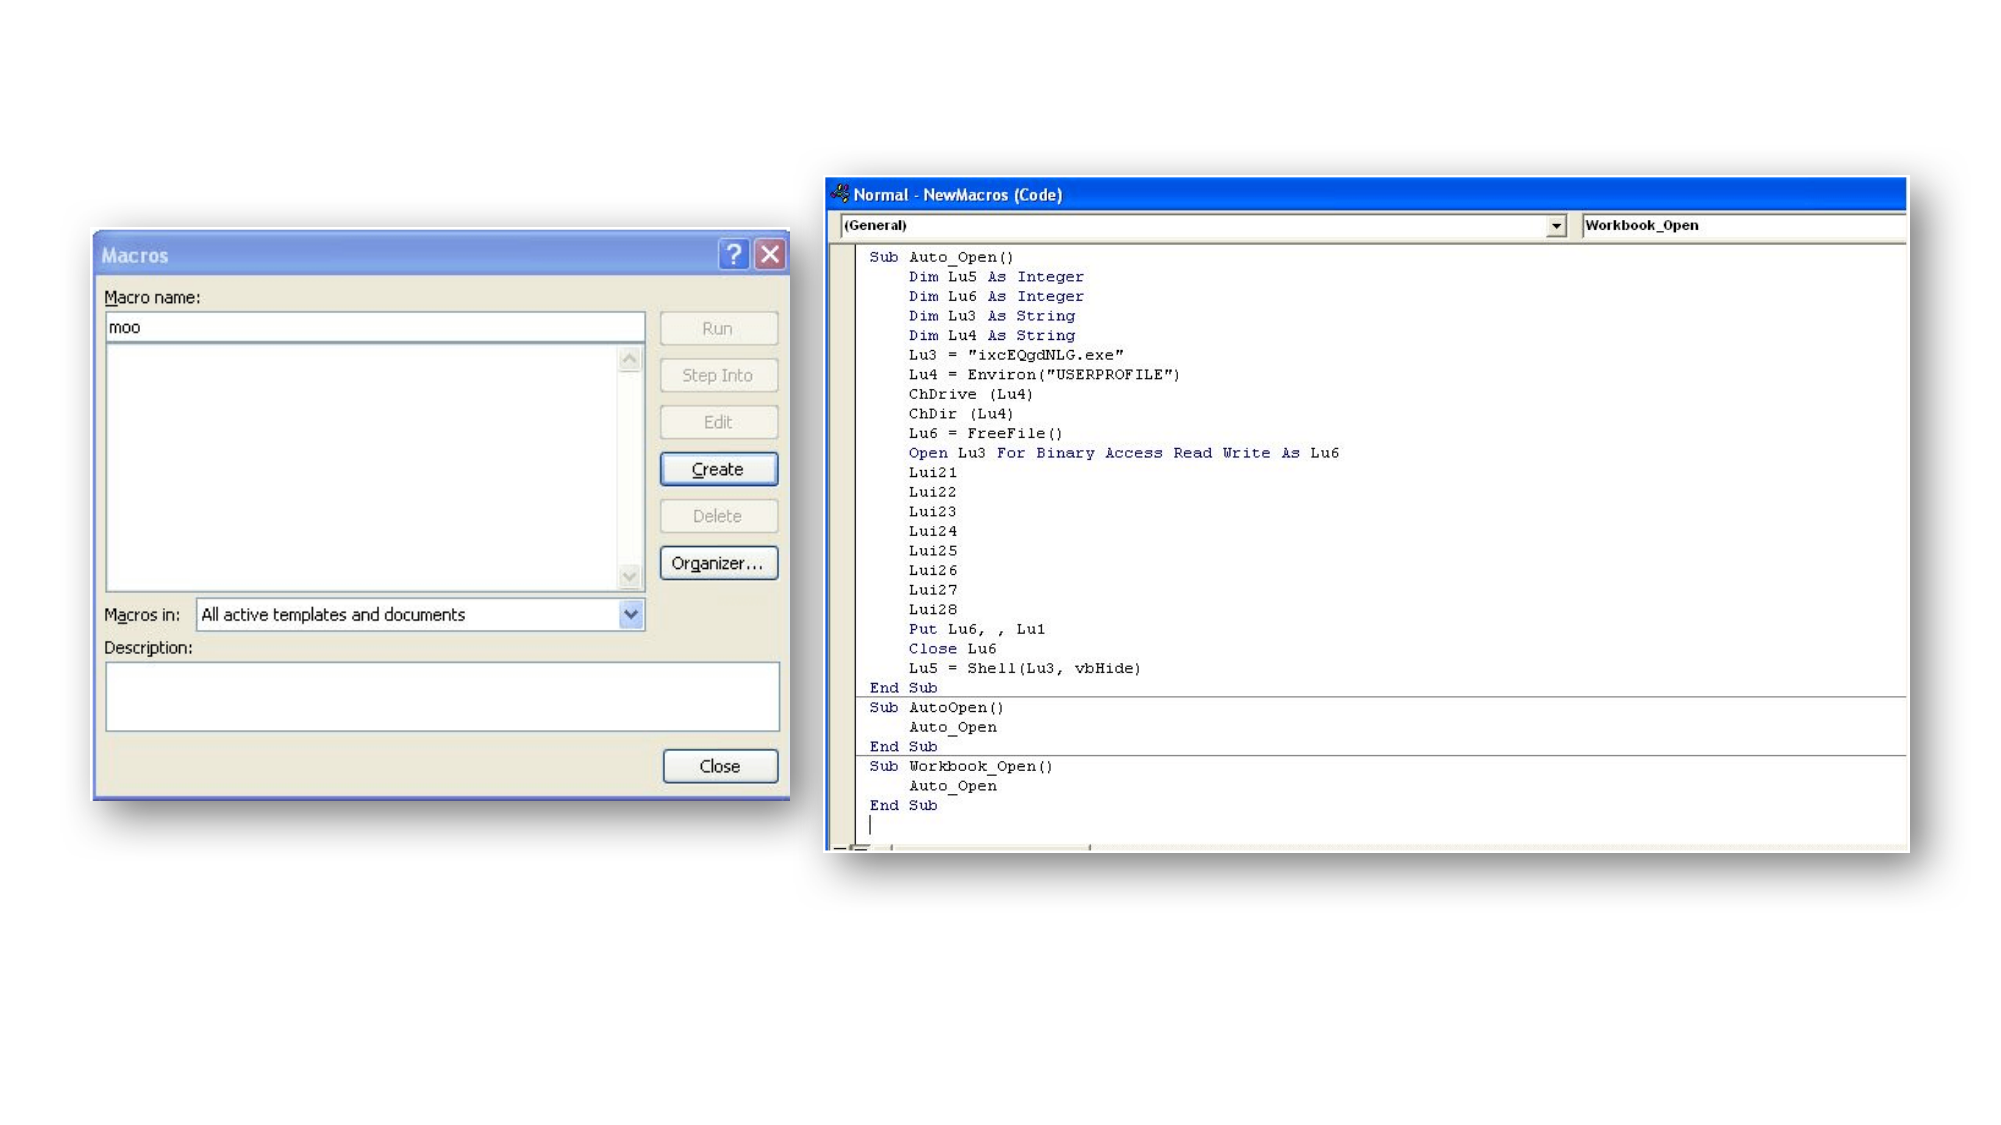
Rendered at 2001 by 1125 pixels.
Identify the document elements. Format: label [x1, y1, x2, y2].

picture [823, 174, 1911, 854]
picture [89, 226, 791, 801]
